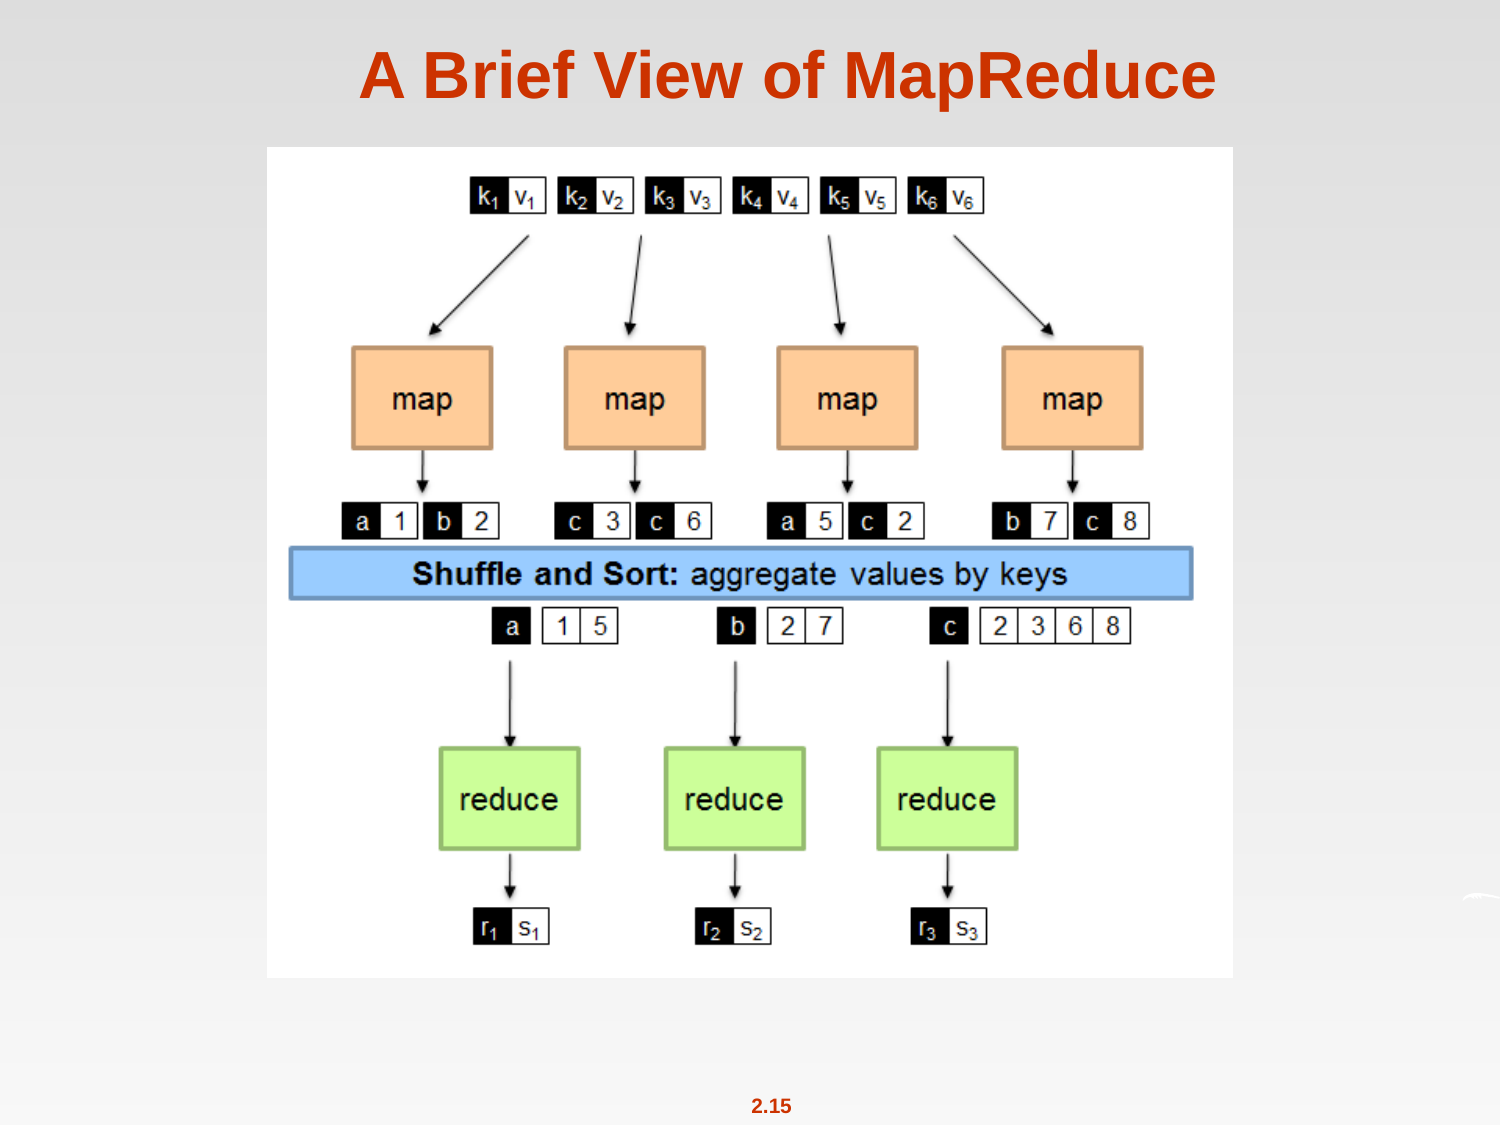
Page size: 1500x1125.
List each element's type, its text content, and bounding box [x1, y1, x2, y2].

picture [266, 147, 1233, 978]
title A Brief View of MapReduce [126, 19, 1451, 120]
